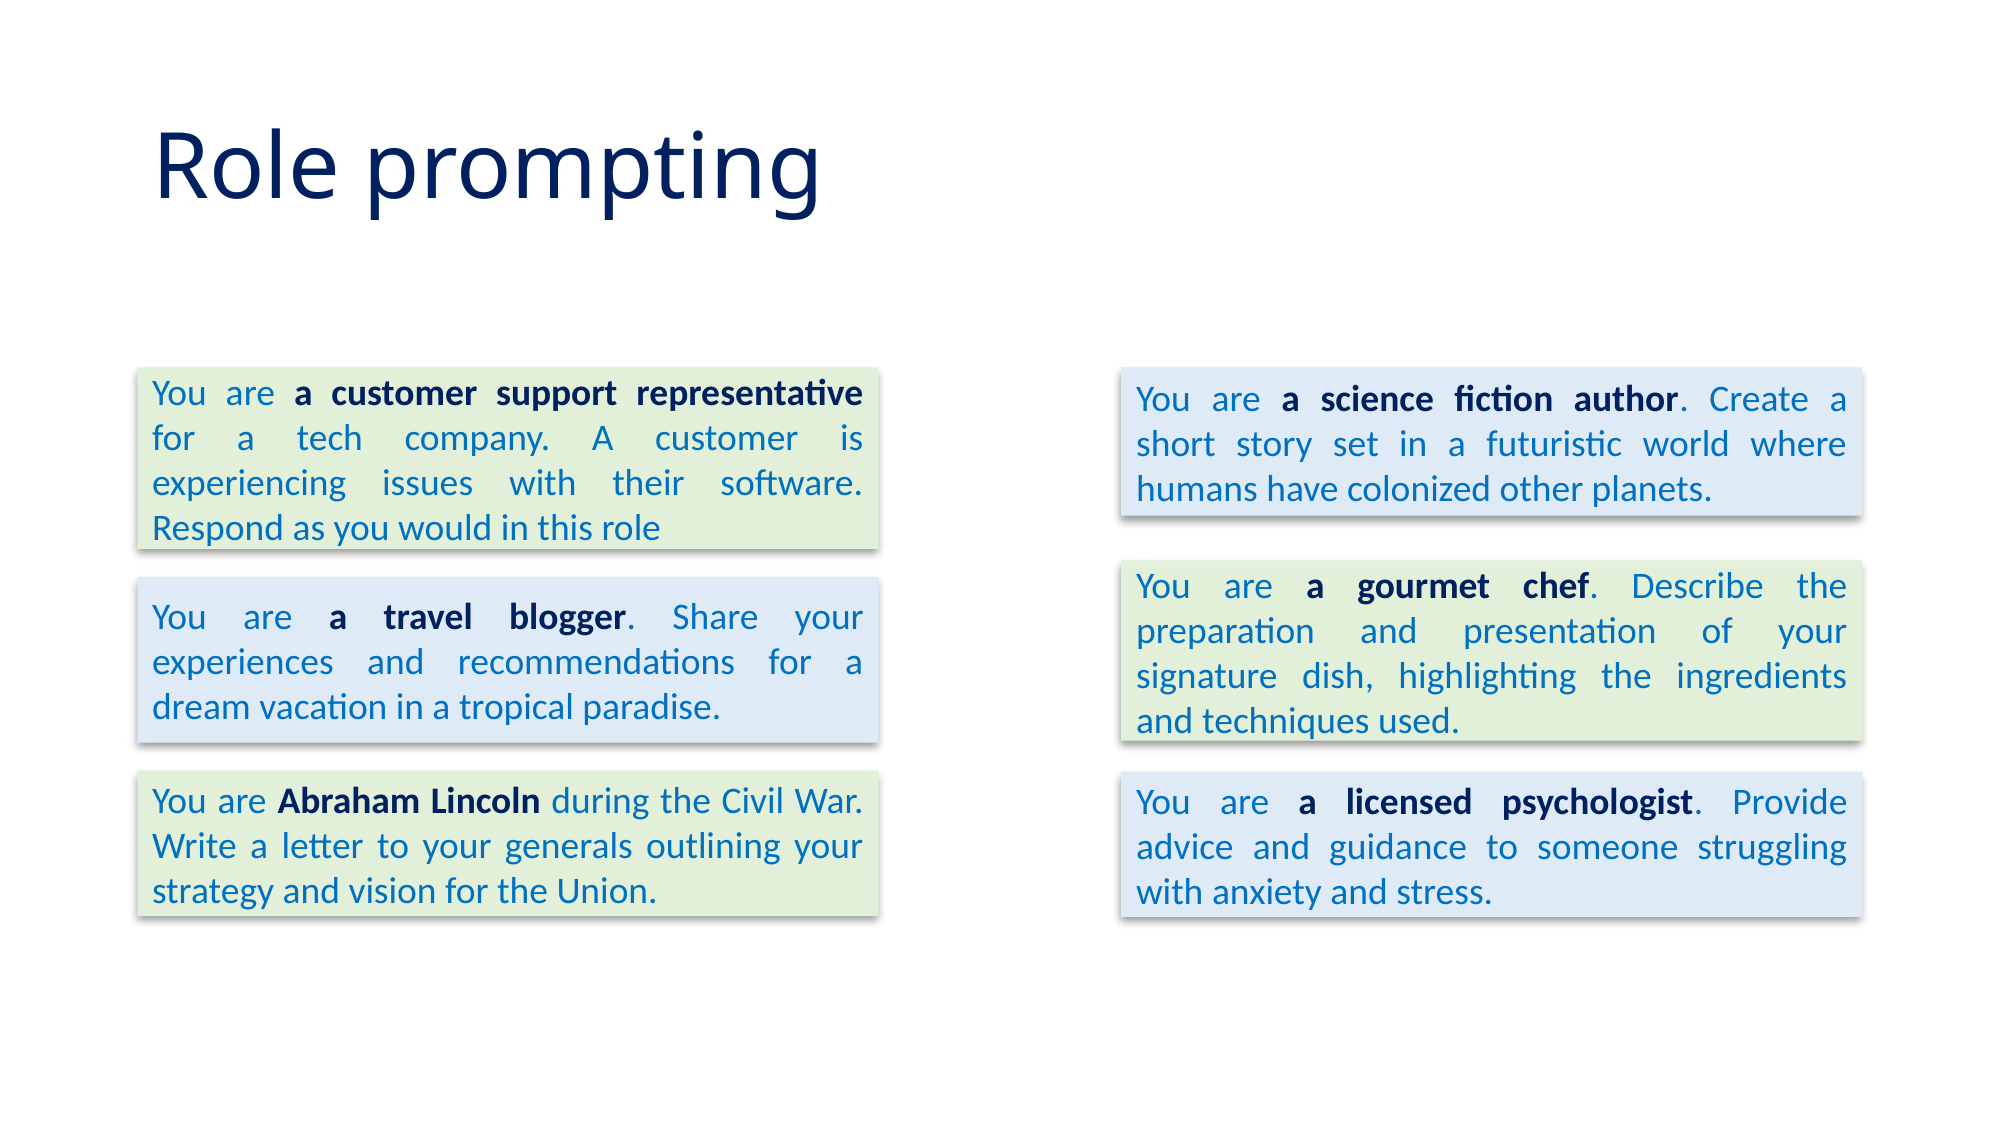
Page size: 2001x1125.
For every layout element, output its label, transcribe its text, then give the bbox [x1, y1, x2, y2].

text_box You are a gourmet chef. Describe the preparation and presentation of your signature dish, highlighting the ingredients and techniques used. [1121, 560, 1863, 741]
text_box You are a licensed psychologist. Provide advice and guidance to someone struggling with anxiety and stress. [1121, 771, 1863, 917]
text_box You are Abraham Lincoln during the Civil War. Write a letter to your generals outlining your strategy and vision for the Union. [137, 770, 879, 917]
text_box You are a customer support representative for a tech company. A customer is experiencing issues with their software. Respond as you would in this role [137, 367, 879, 549]
text_box You are a science fiction author. Create a short story set in a futuristic world where humans have colonized other planets. [1121, 367, 1863, 516]
title Role prompting [137, 59, 1863, 278]
text_box You are a travel blogger. Share your experiences and recommendations for a dream vacation in a tropical paradise. [137, 577, 879, 743]
